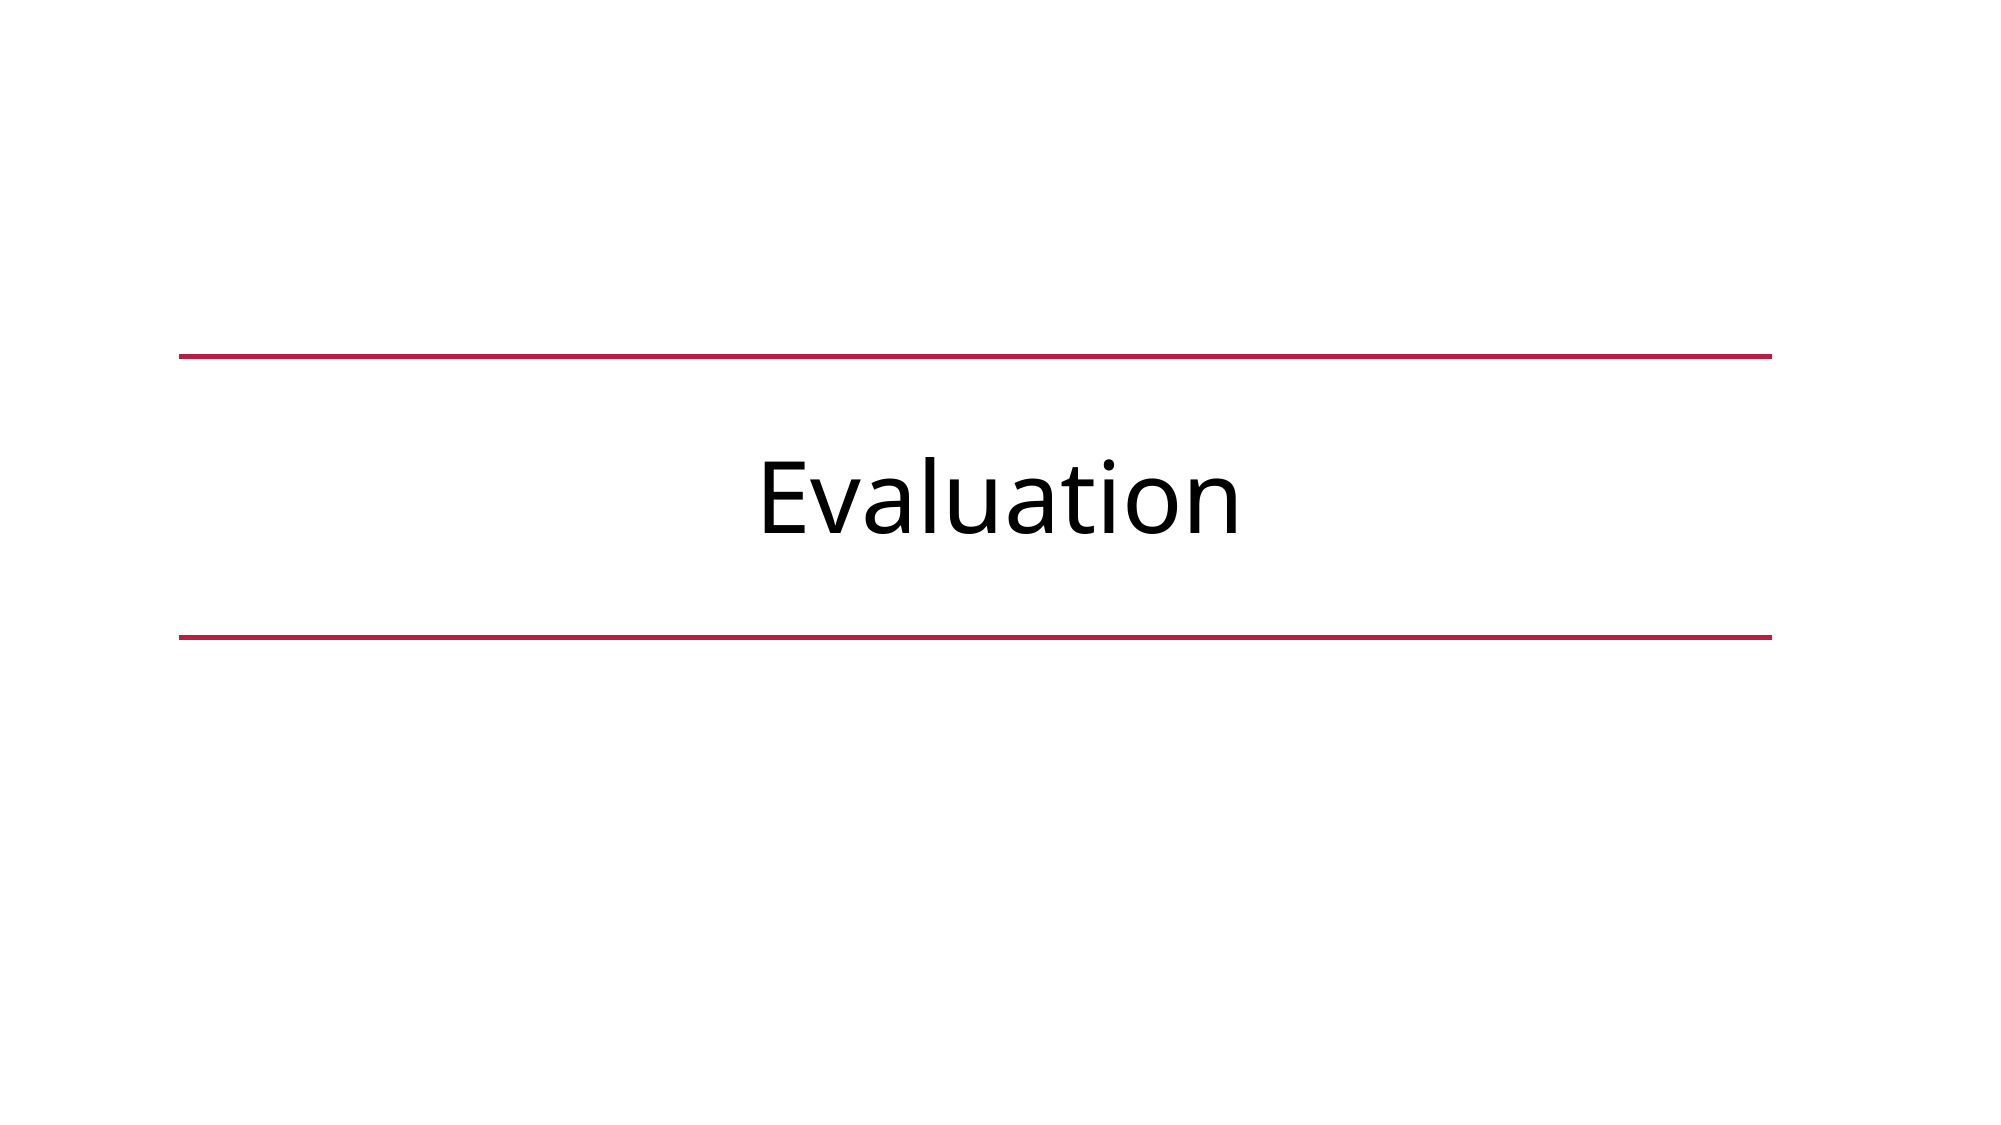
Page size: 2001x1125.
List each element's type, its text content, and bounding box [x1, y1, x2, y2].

text_box Evaluation [0, 426, 2000, 561]
